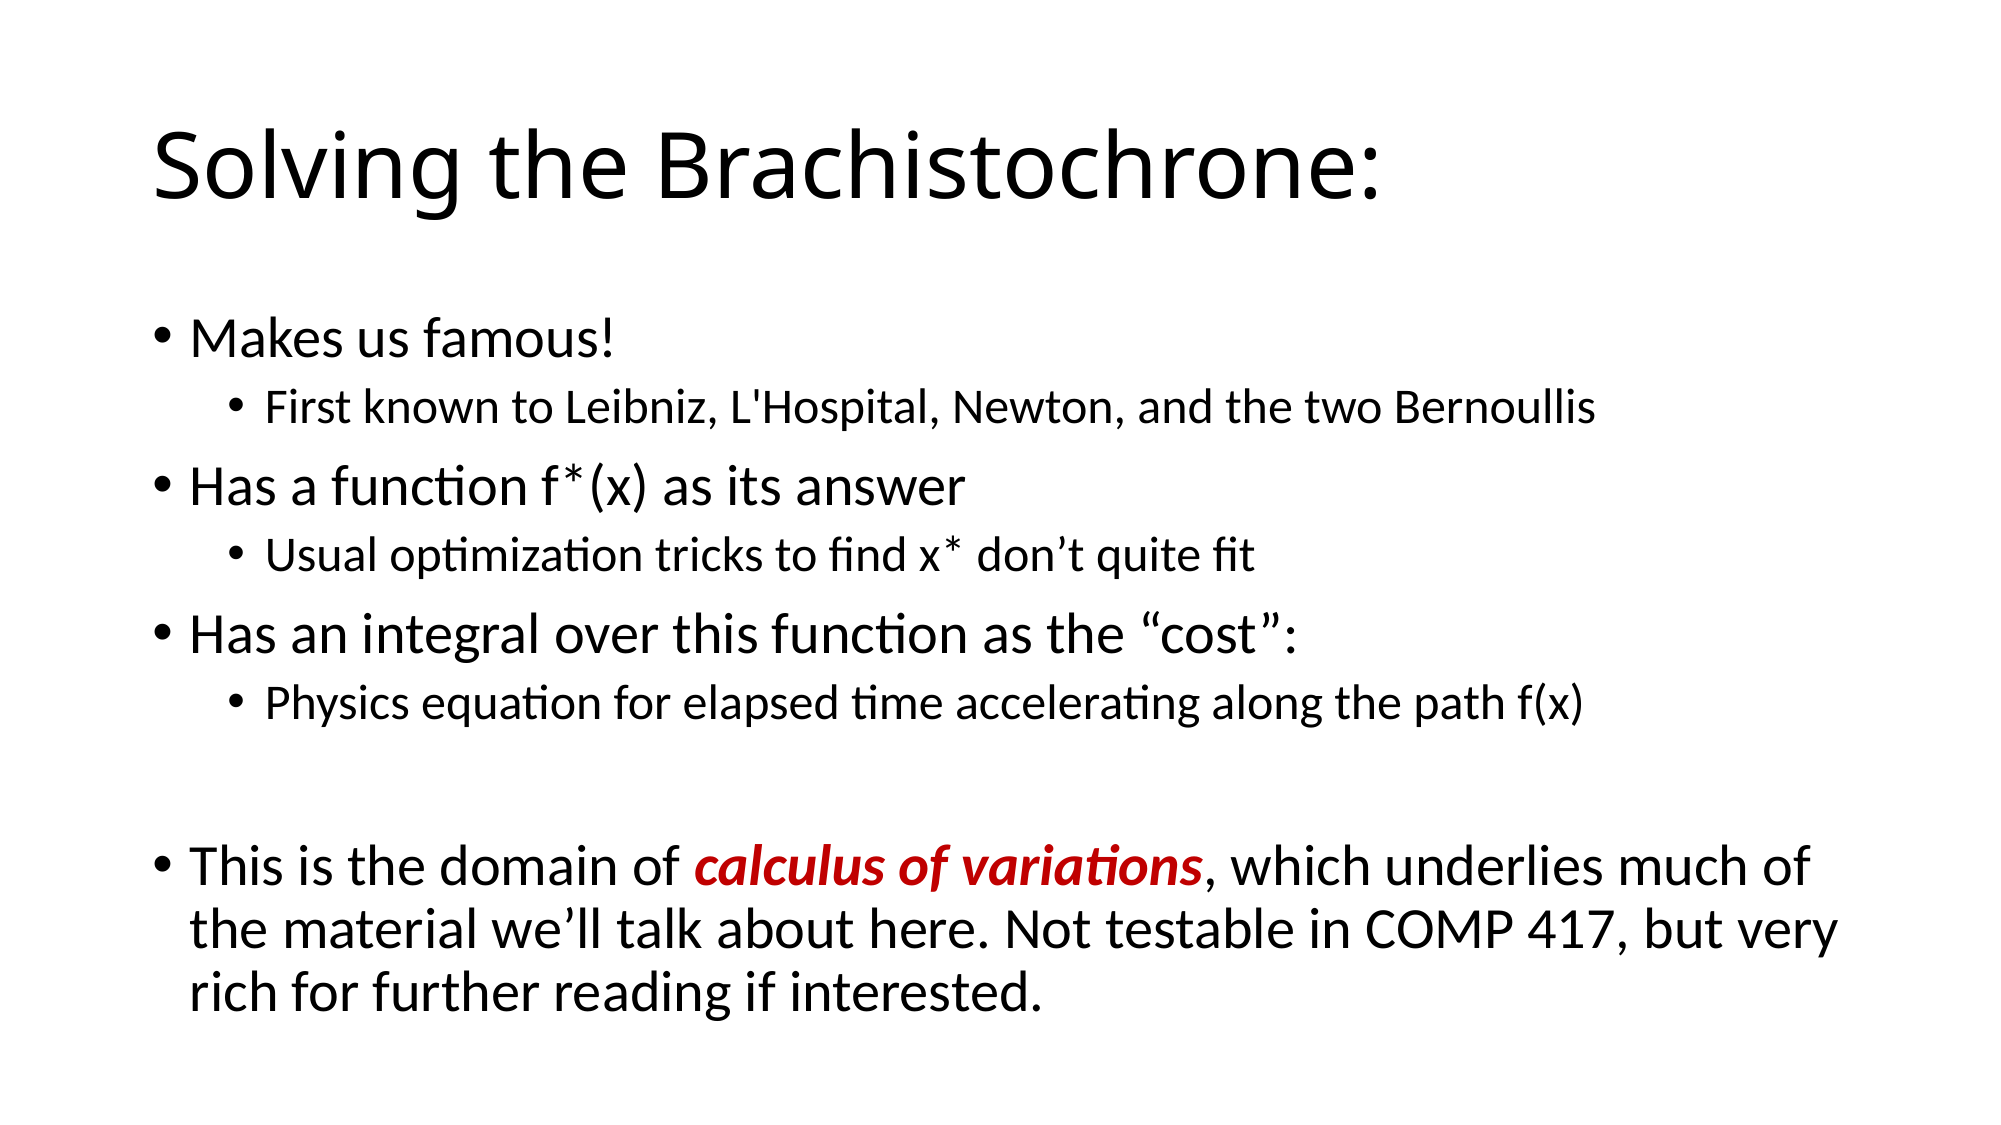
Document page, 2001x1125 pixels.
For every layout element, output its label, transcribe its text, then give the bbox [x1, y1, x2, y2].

title Solving the Brachistochrone: [137, 59, 1863, 278]
list Makes us famous! First known to Leibniz, L'Hospital, Newton, and the two Bernoullis Has a function f*(x) as its answer Usual optimization tricks to find x* don’t quite fit Has an integral over this function as the “cost”: Physics equation for elapsed time accelerating along the path f(x) This is the domain of calculus of variations, which underlies much of the material we’ll talk about here. Not testable in COMP 417, but very rich for further reading if interested. [137, 299, 1863, 1014]
